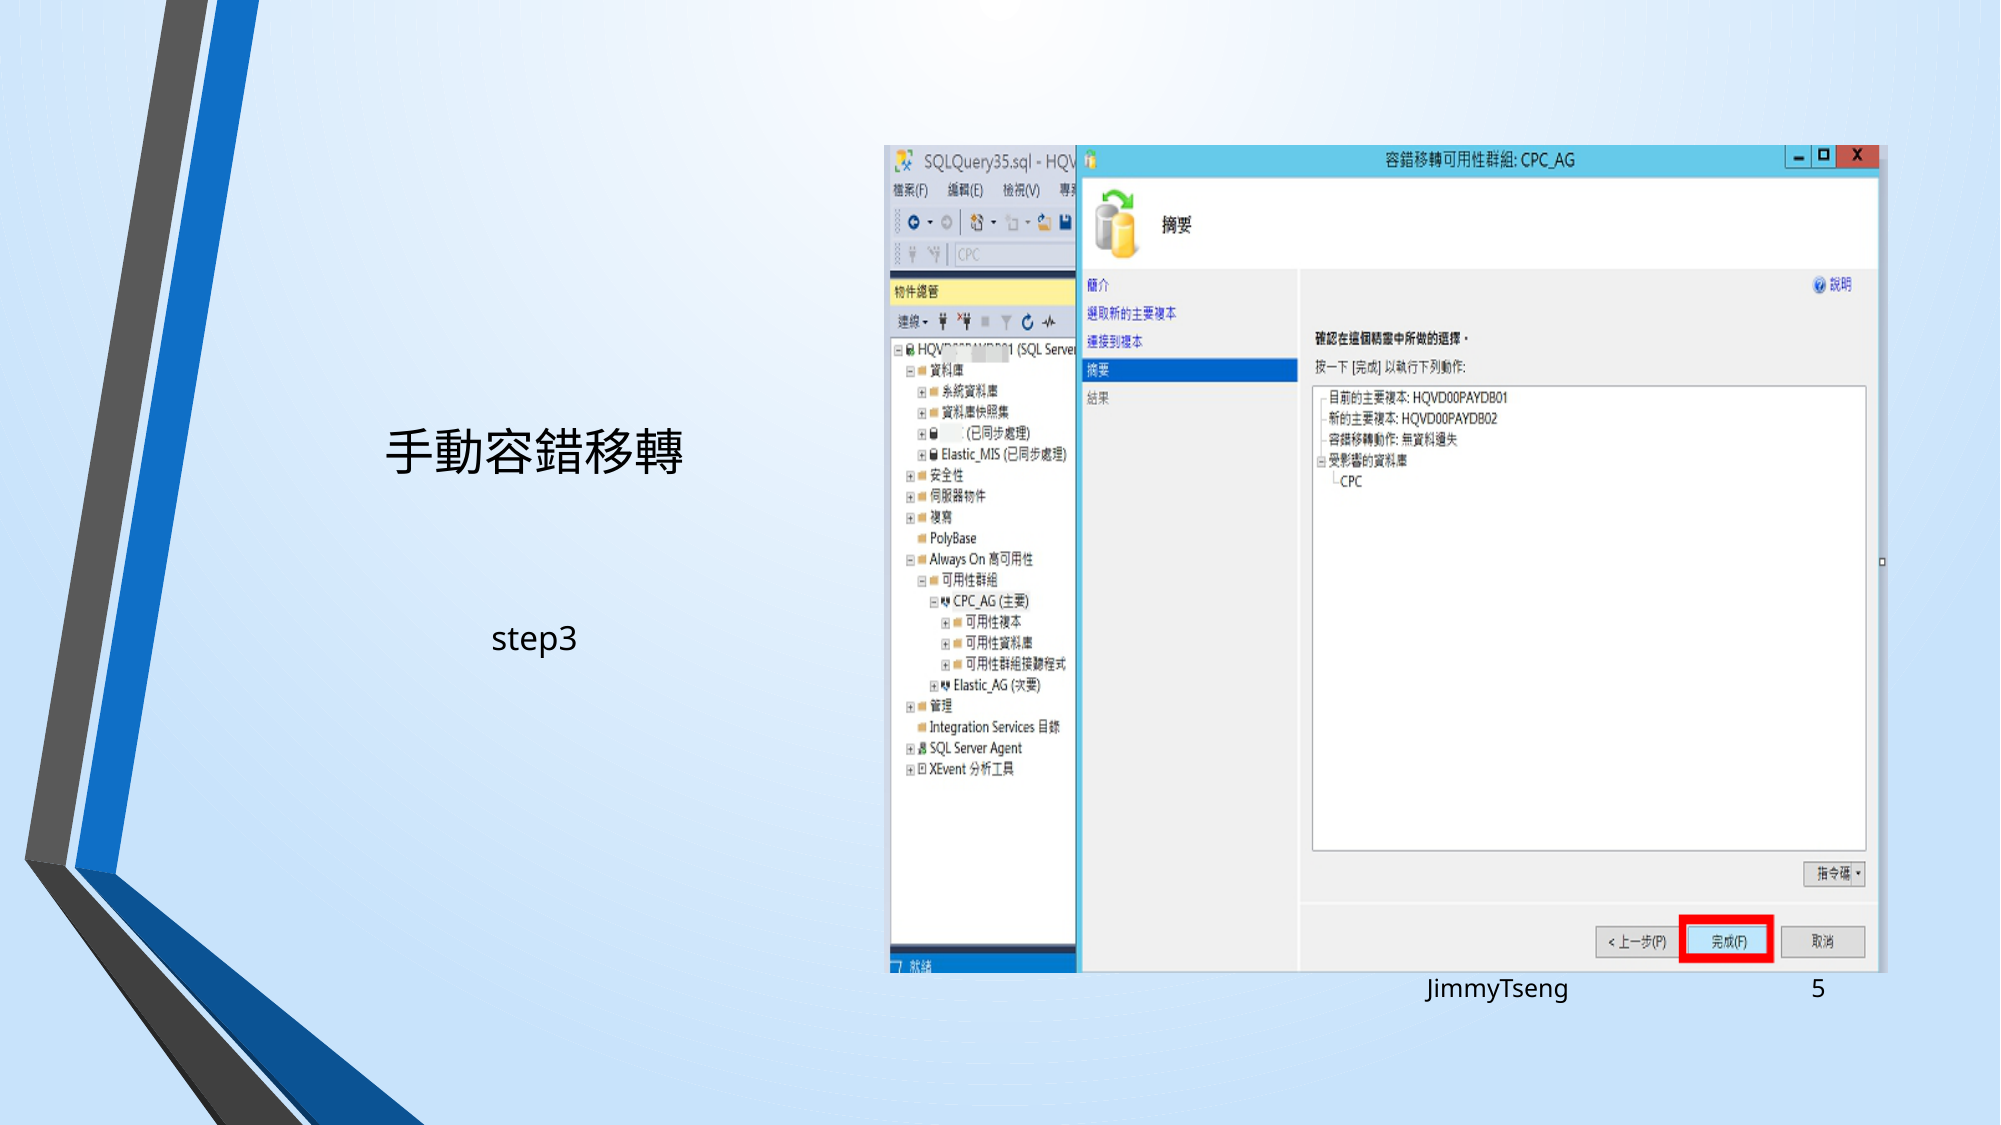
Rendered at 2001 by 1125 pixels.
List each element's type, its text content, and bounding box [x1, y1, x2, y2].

footer JimmyTseng [421, 965, 1584, 1025]
slide_number 5 [1796, 984, 1887, 1025]
title 手動容錯移轉 [243, 262, 826, 487]
list step3 [243, 487, 826, 788]
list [883, 144, 1889, 973]
